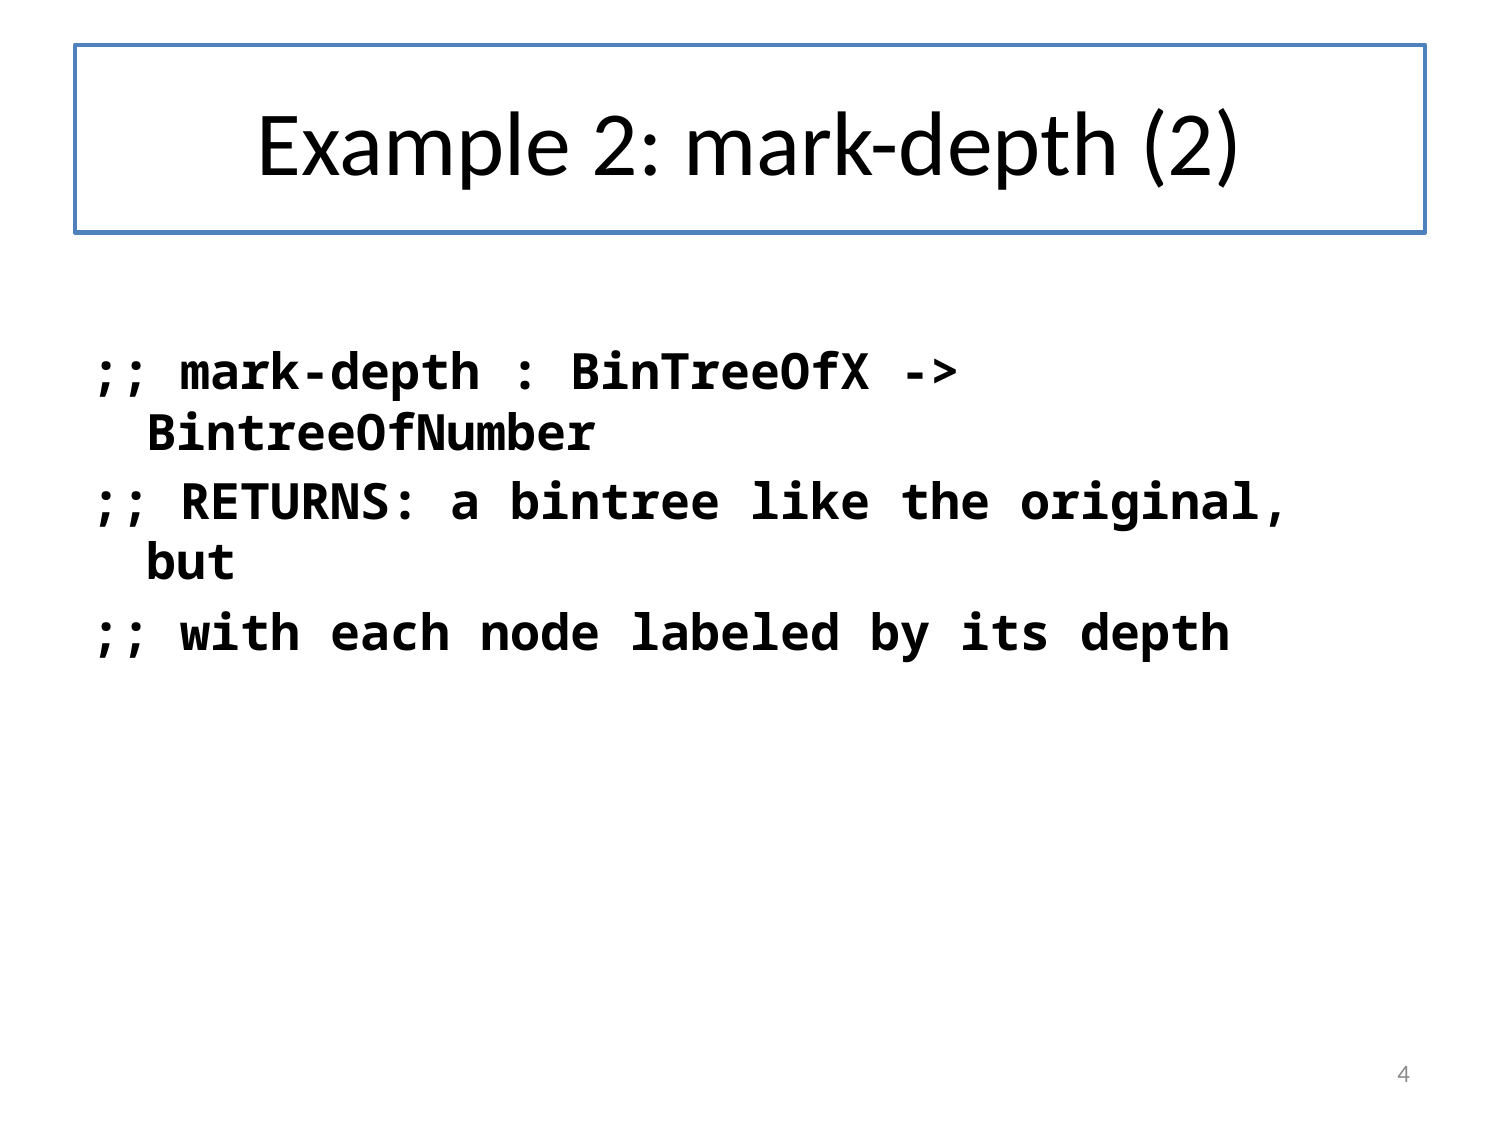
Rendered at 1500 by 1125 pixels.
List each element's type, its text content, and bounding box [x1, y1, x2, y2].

list ;; mark-depth : BinTreeOfX -> BintreeOfNumber ;; RETURNS: a bintree like the original, but ;; with each node labeled by its depth [75, 262, 1425, 1005]
title Example 2: mark-depth (2) [73, 43, 1427, 235]
slide_number 4 [1074, 1042, 1425, 1103]
